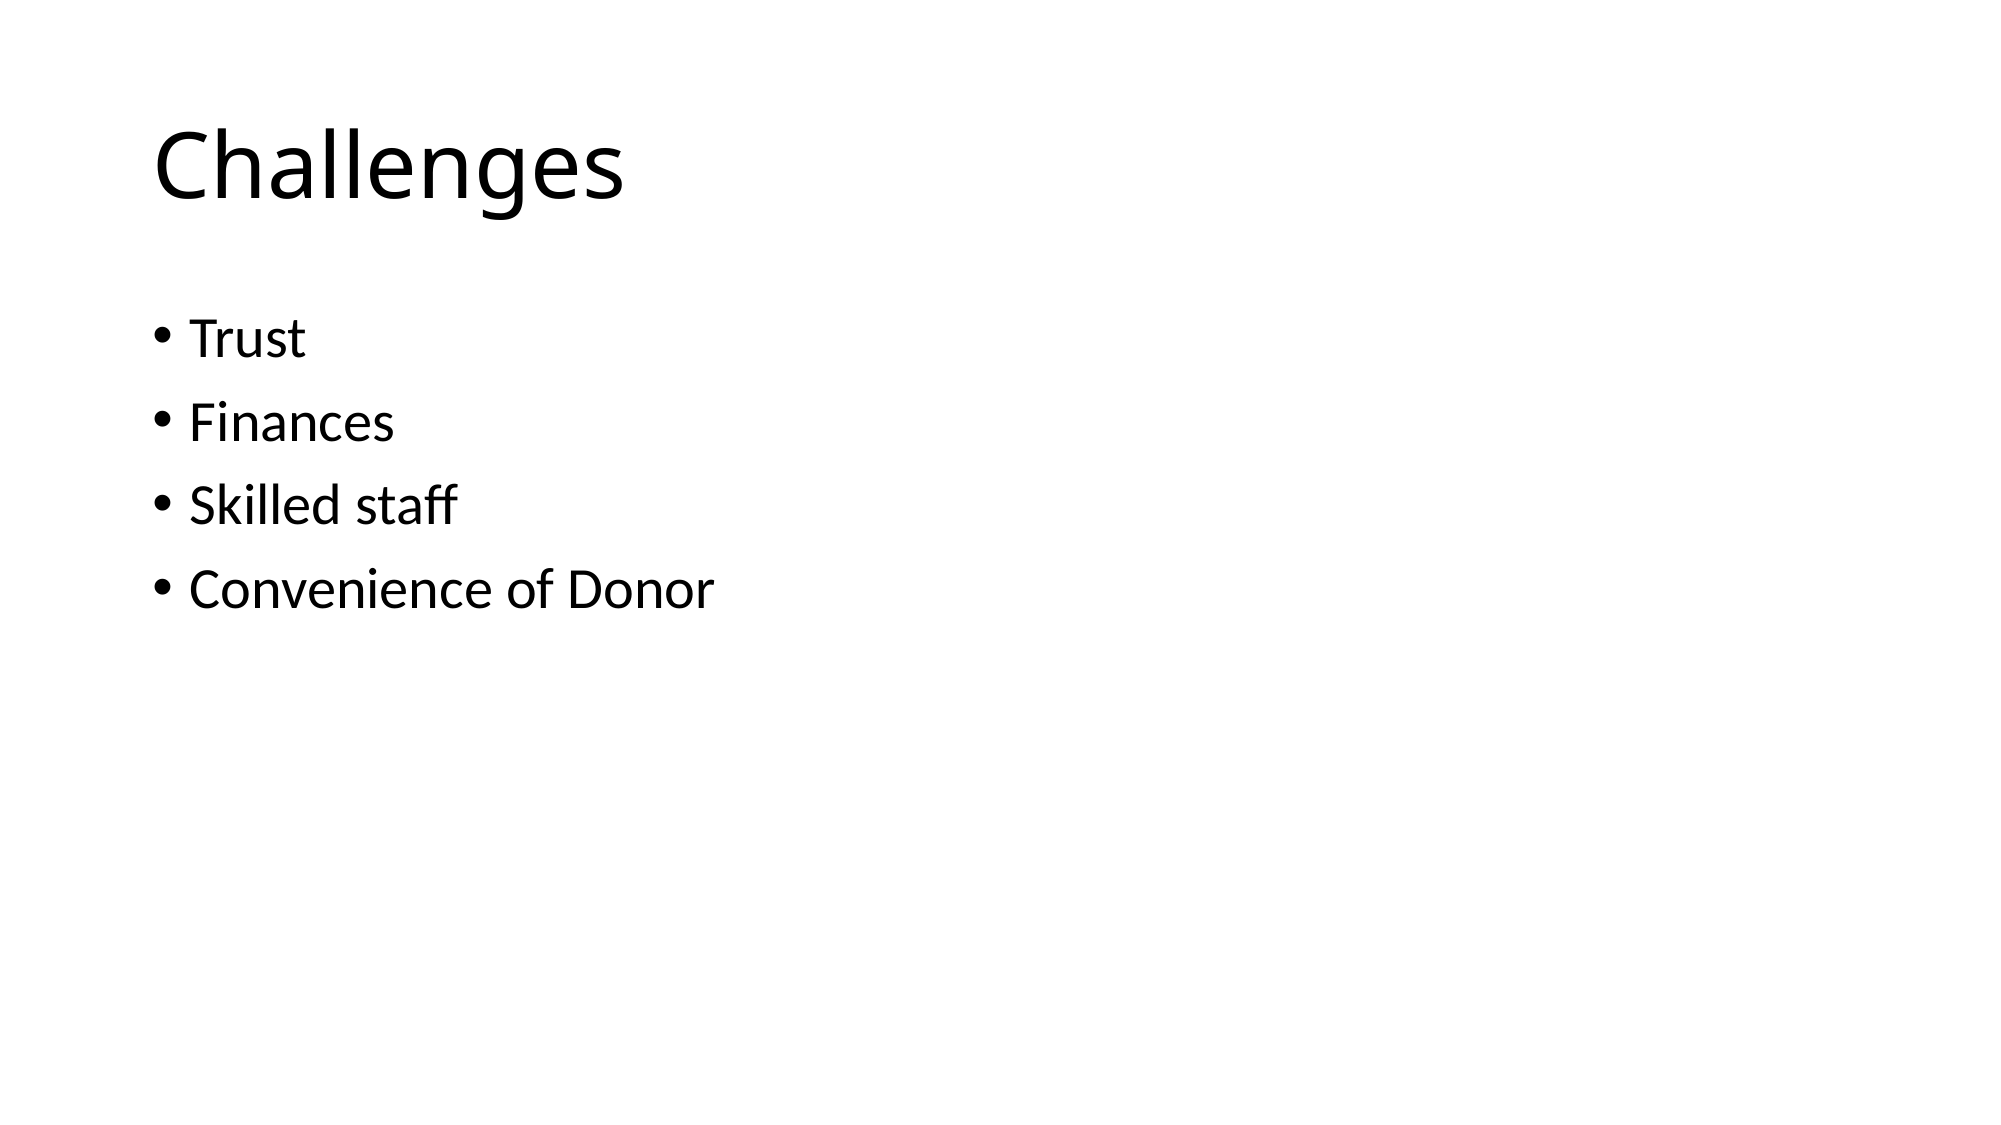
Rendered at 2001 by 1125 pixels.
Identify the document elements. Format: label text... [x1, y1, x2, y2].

title Challenges [137, 59, 1863, 278]
list Trust Finances Skilled staff Convenience of Donor [137, 299, 1863, 1014]
